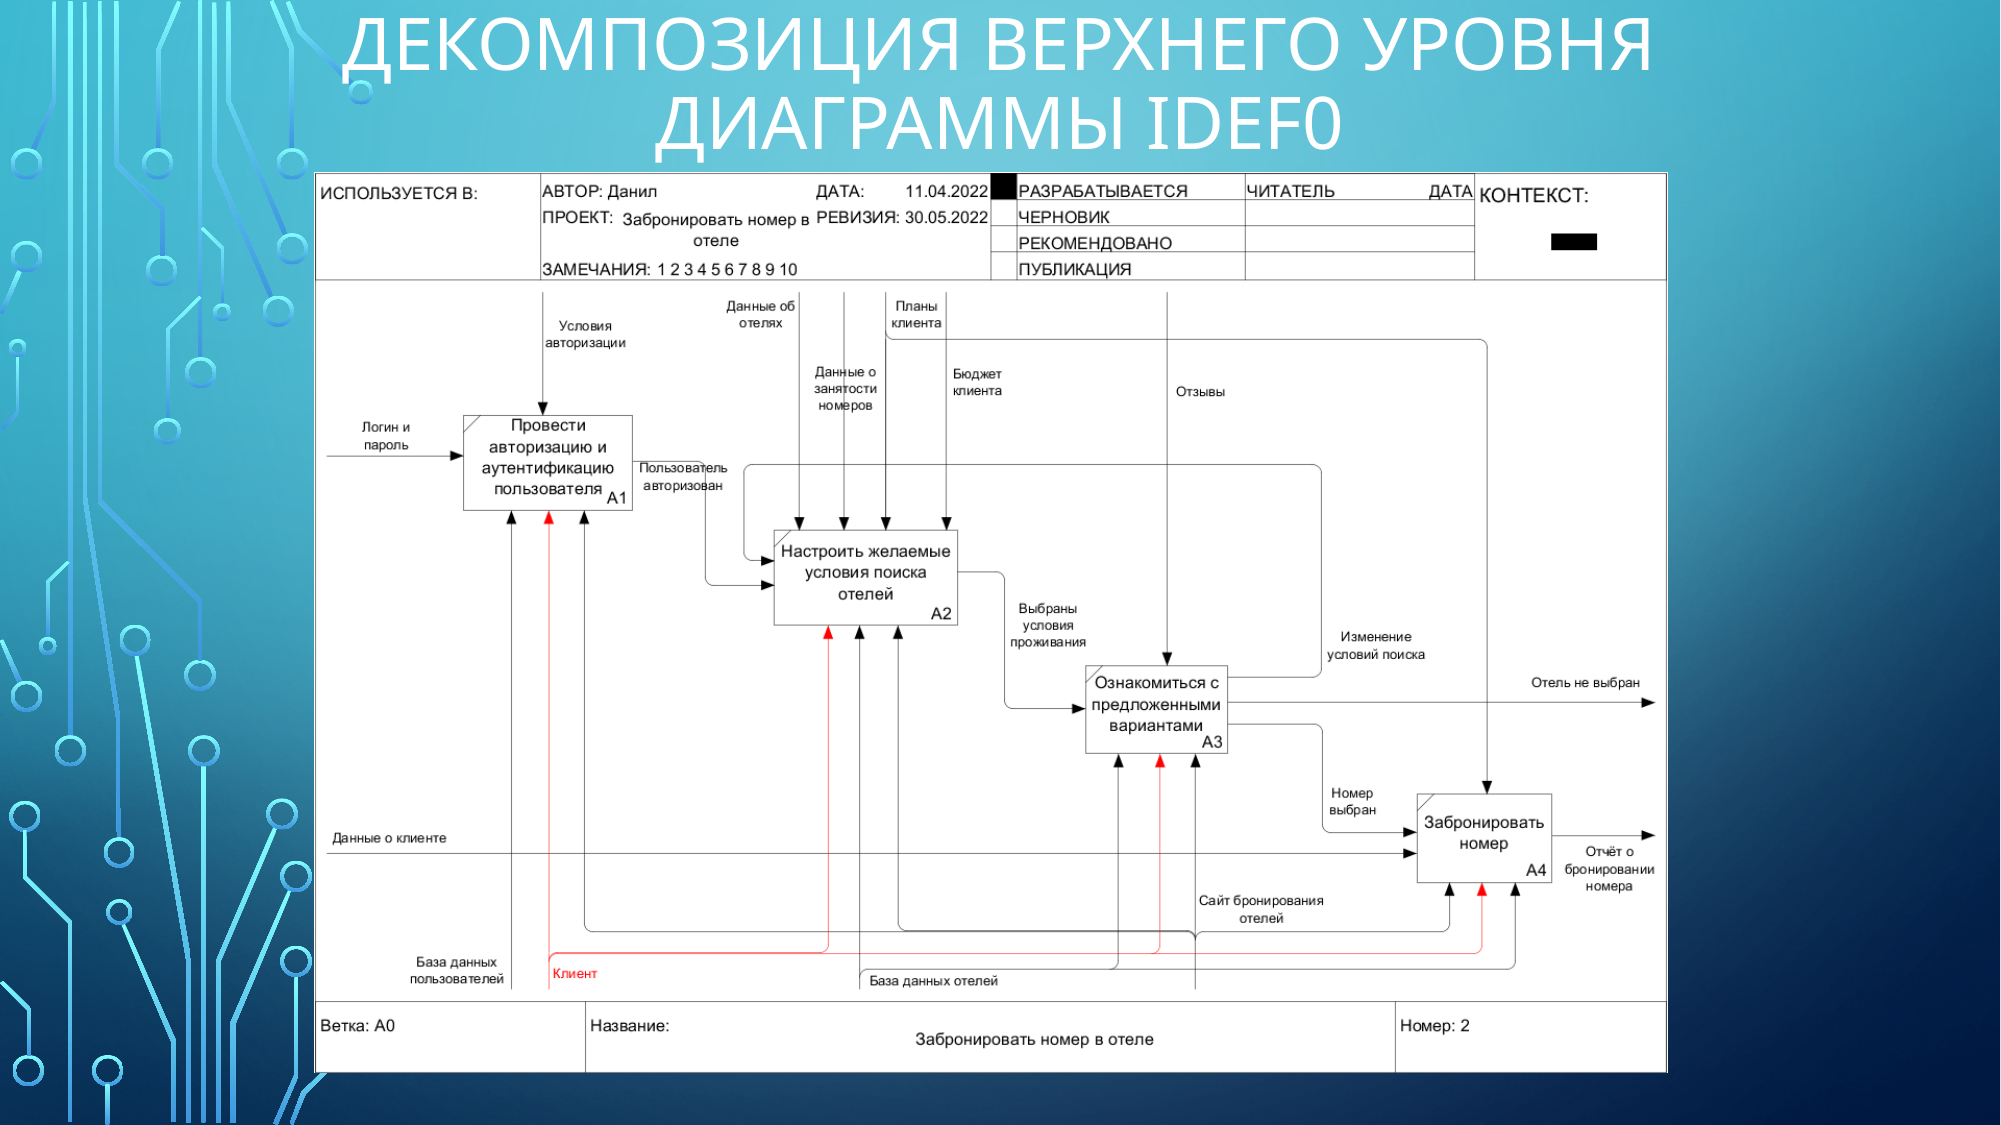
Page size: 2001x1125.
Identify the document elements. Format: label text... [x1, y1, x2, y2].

picture [314, 172, 1669, 1073]
title Декомпозиция верхнего уровня диаграммы IDEF0 [279, 0, 1721, 173]
